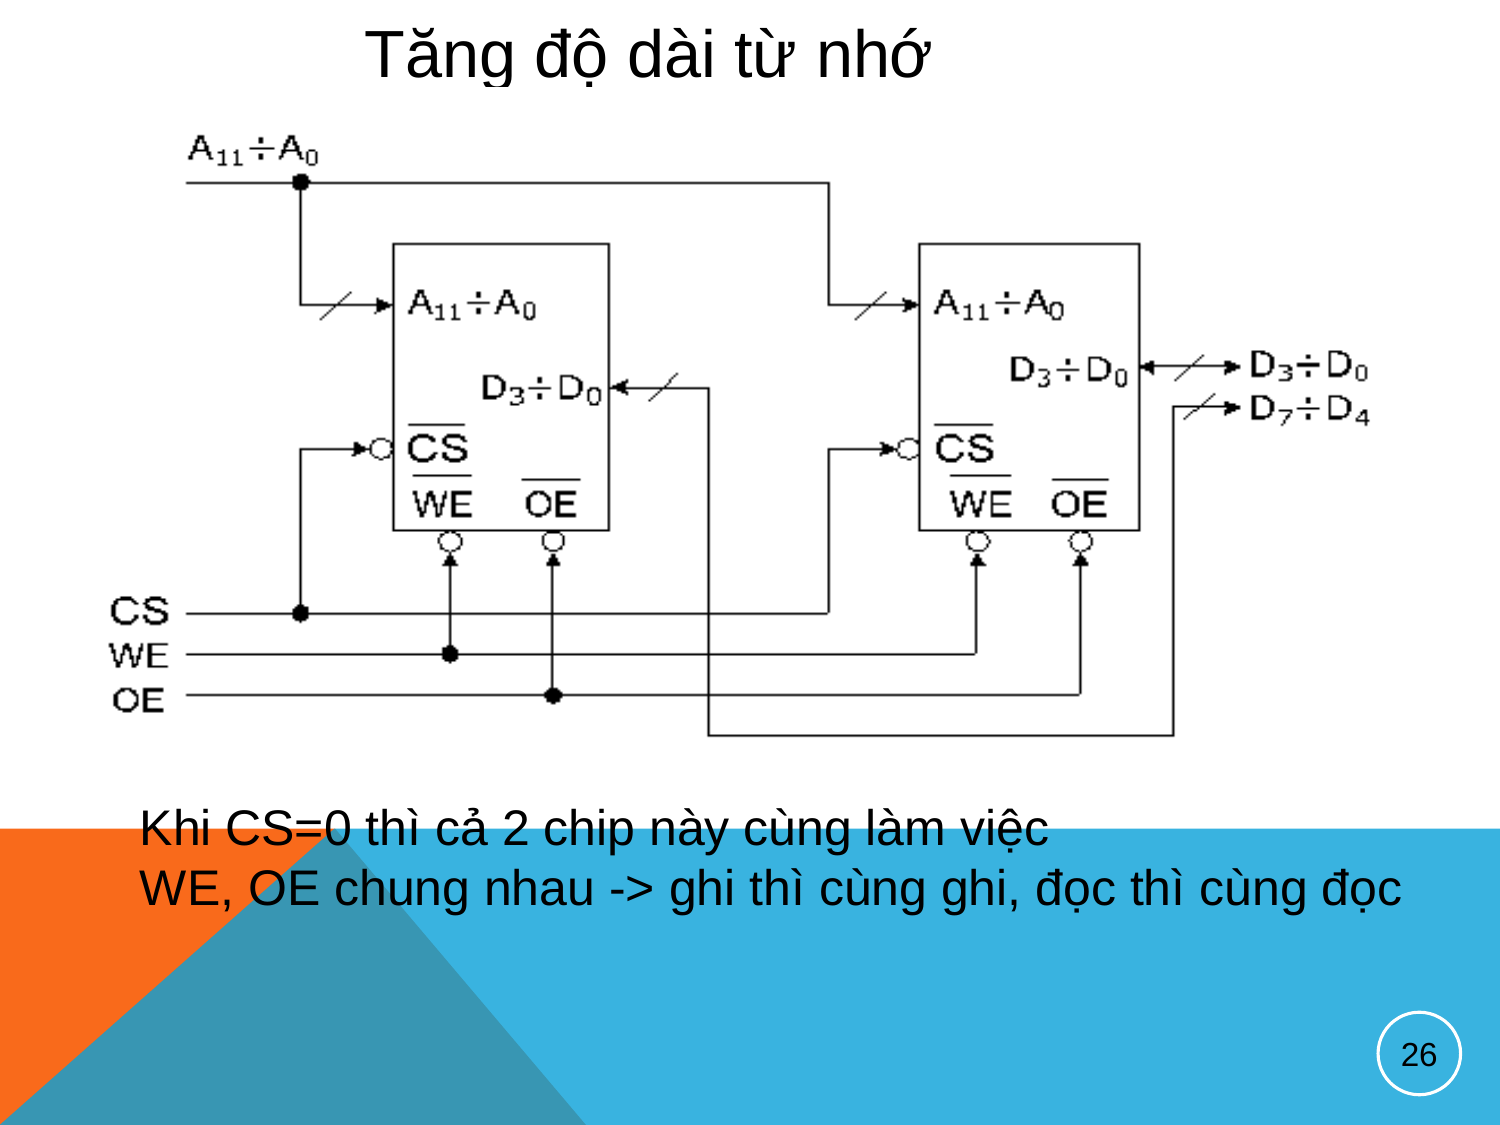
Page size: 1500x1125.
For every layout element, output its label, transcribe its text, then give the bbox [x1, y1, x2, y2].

slide_number 26 [1376, 1010, 1463, 1097]
text_box Khi CS=0 thì cả 2 chip này cùng làm việc WE, OE chung nhau -> ghi thì cùng ghi, đọc thì cùng đọc [124, 796, 1419, 923]
picture [62, 87, 1463, 788]
text_box Tăng độ dài từ nhớ [350, 3, 950, 85]
